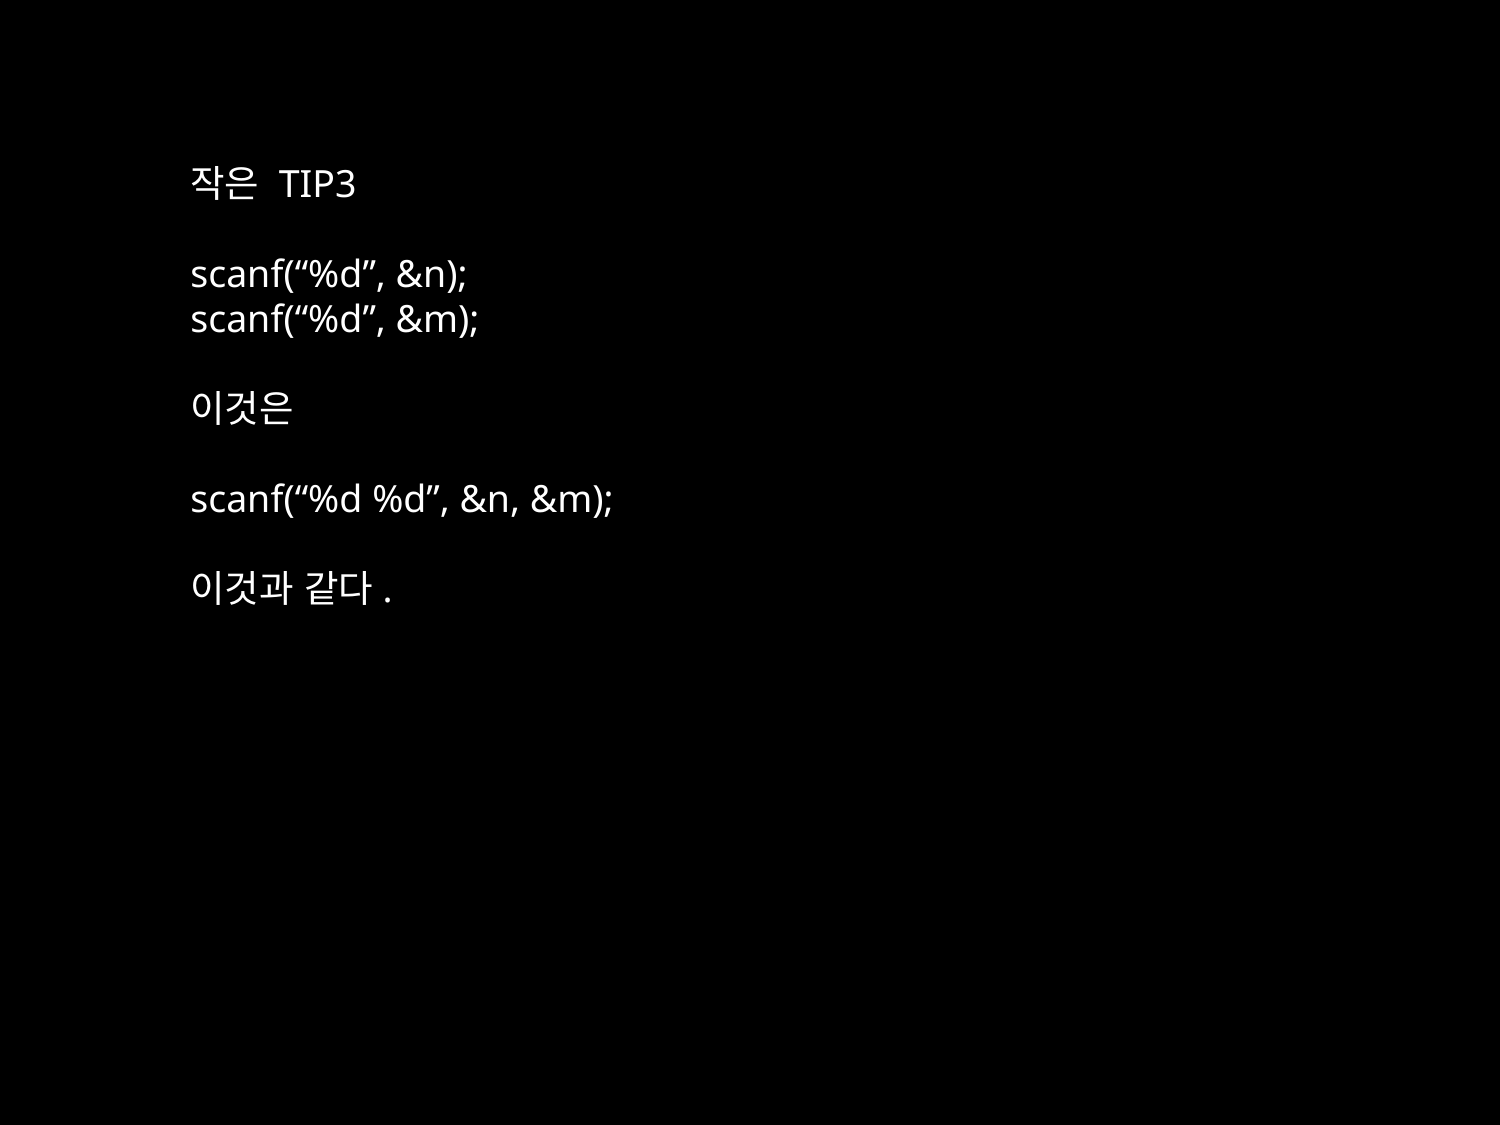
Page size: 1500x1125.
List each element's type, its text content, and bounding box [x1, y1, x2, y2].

text_box 작은 TIP3 scanf(“%d”, &n); scanf(“%d”, &m); 이것은 scanf(“%d %d”, &n, &m); 이것과 같다. [175, 152, 1137, 618]
